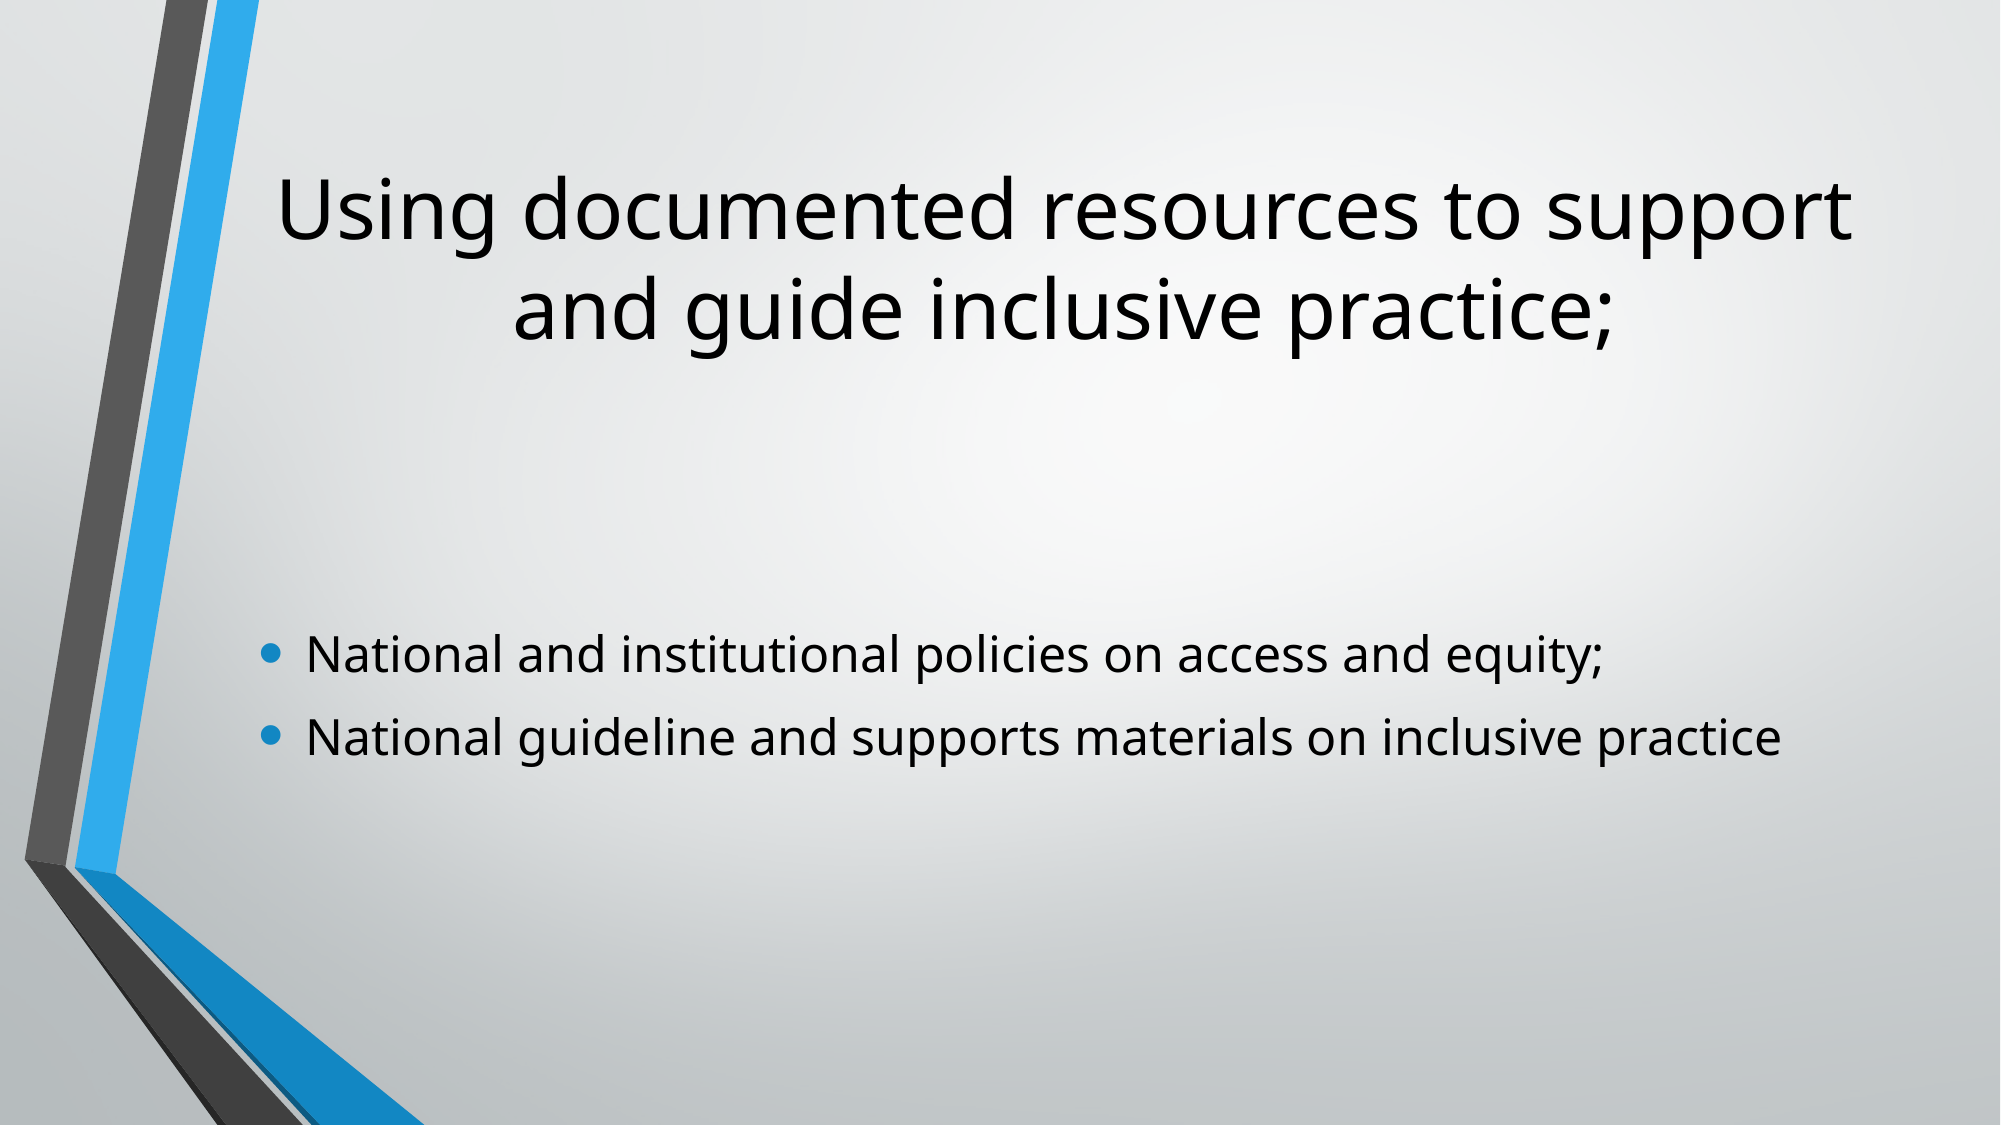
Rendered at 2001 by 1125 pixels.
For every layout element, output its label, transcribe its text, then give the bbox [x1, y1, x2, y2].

list National and institutional policies on access and equity; National guideline and supports materials on inclusive practice [243, 437, 1887, 950]
title Using documented resources to support and guide inclusive practice; [243, 112, 1887, 400]
